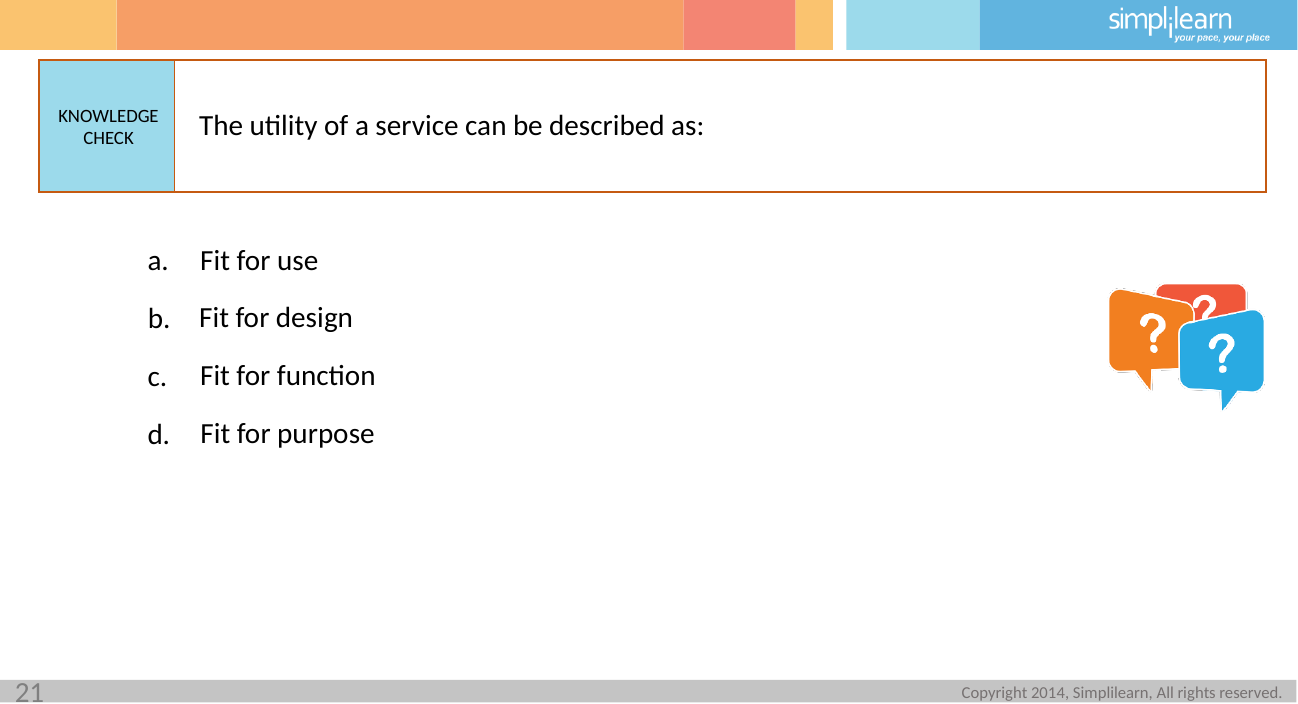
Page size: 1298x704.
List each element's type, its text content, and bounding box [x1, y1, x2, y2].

picture [1107, 0, 1270, 47]
list Fit for design [184, 295, 1084, 341]
list Fit for purpose [185, 410, 1084, 457]
list Fit for function [185, 353, 1084, 399]
picture [1107, 282, 1265, 412]
list The utility of a service can be described as: [184, 71, 1254, 182]
list Fit for use [185, 237, 1084, 284]
